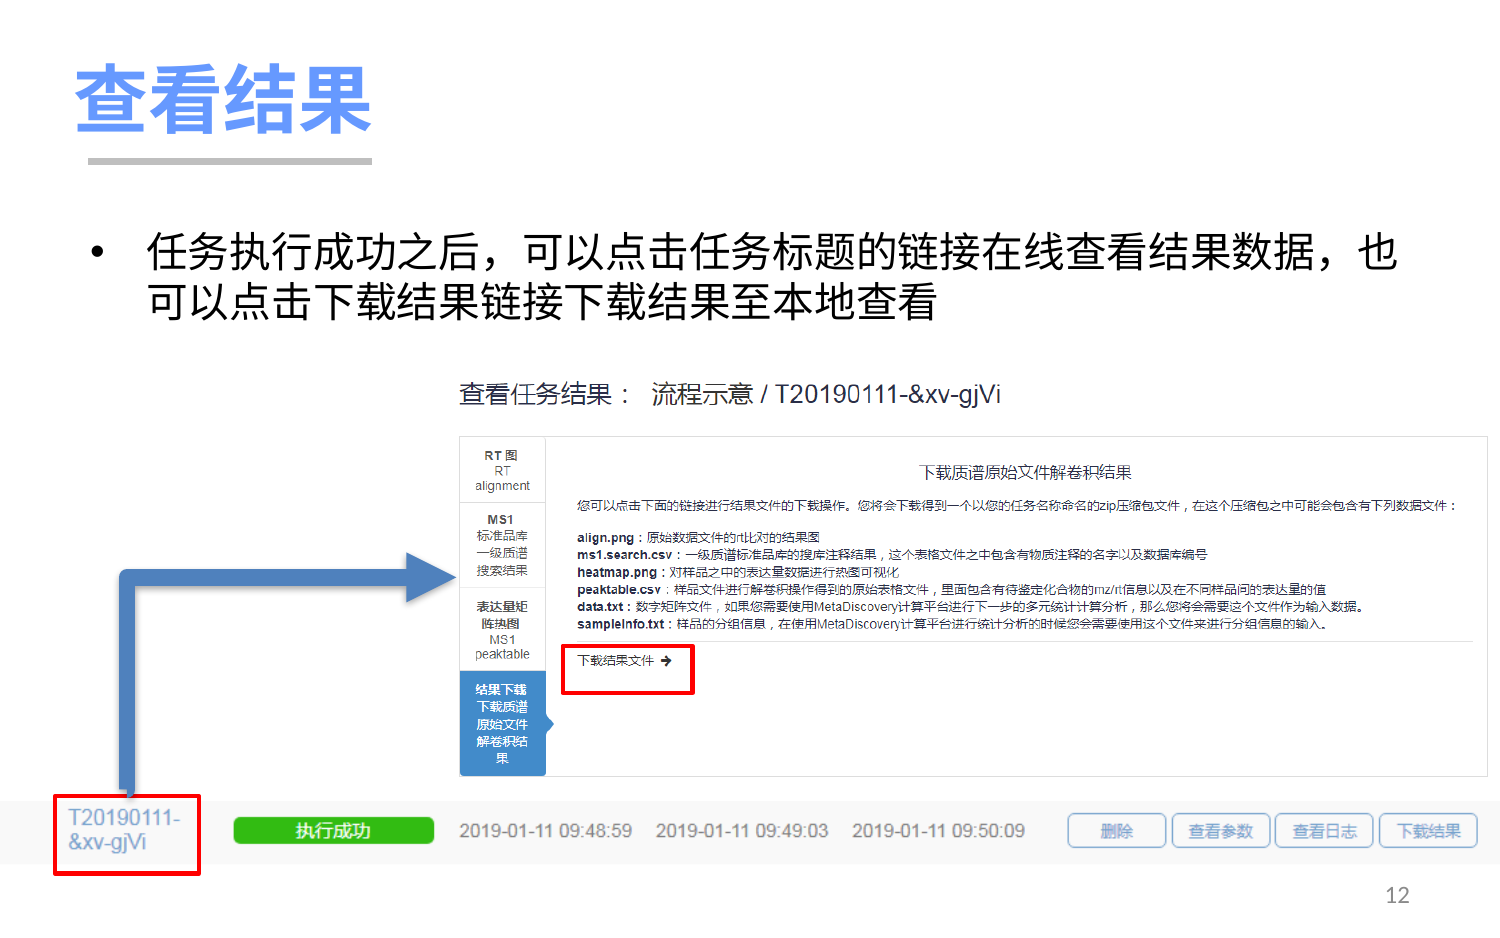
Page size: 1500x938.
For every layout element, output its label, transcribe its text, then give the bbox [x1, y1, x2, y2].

slide_number 12 [1074, 882, 1425, 919]
text_box 查看结果 [58, 19, 1409, 177]
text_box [0, 373, 1500, 874]
list 任务执行成功之后，可以点击任务标题的链接在线查看结果数据，也可以点击下载结果链接下载结果至本地查看 [75, 218, 1425, 372]
